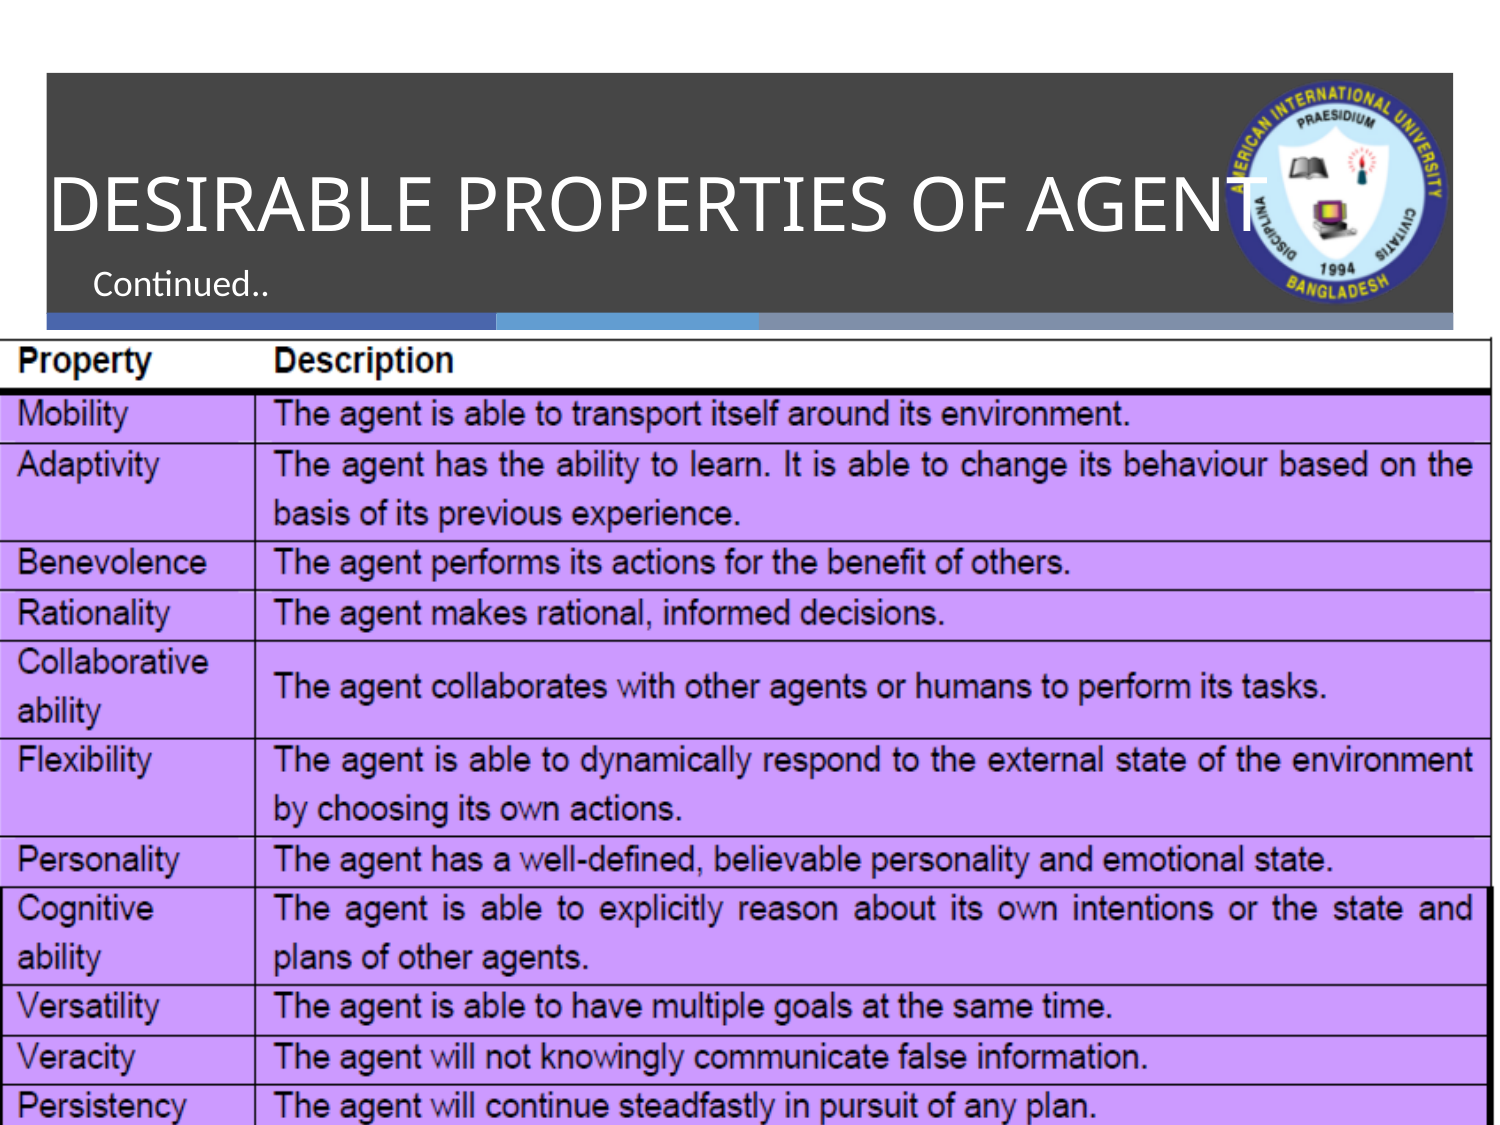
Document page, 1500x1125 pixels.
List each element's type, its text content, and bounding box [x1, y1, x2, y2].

picture [1314, 75, 1454, 310]
title DESIRABLE PROPERTIES OF AGENT [32, 75, 1314, 255]
picture [0, 330, 1500, 1125]
subtitle Continued.. [78, 251, 1351, 329]
